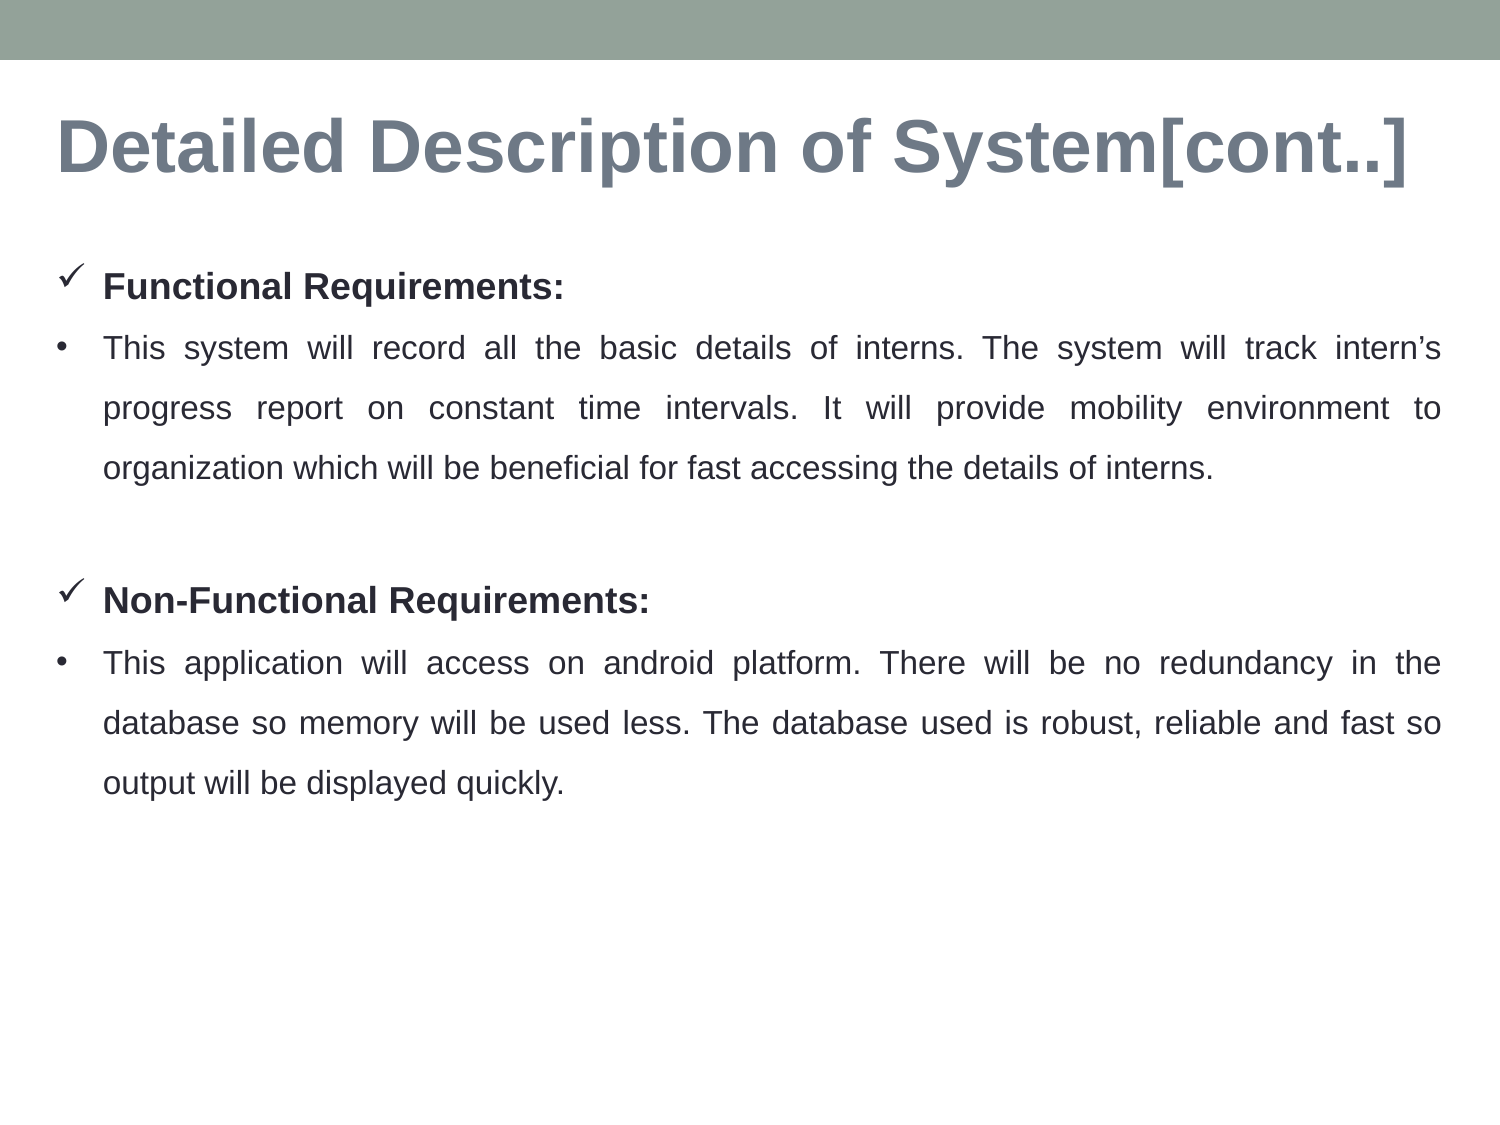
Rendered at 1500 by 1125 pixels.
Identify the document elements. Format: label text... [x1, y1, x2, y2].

text_box Detailed Description of System[cont..] [41, 89, 1459, 195]
text_box Functional Requirements: This system will record all the basic details of interns. The system will track intern’s progress report on constant time intervals. It will provide mobility environment to organization which will be beneficial for fast accessing the details of interns. Non-Functional Requirements: This application will access on android platform. There will be no redundancy in the database so memory will be used less. The database used is robust, reliable and fast so output will be displayed quickly. [41, 231, 1459, 809]
